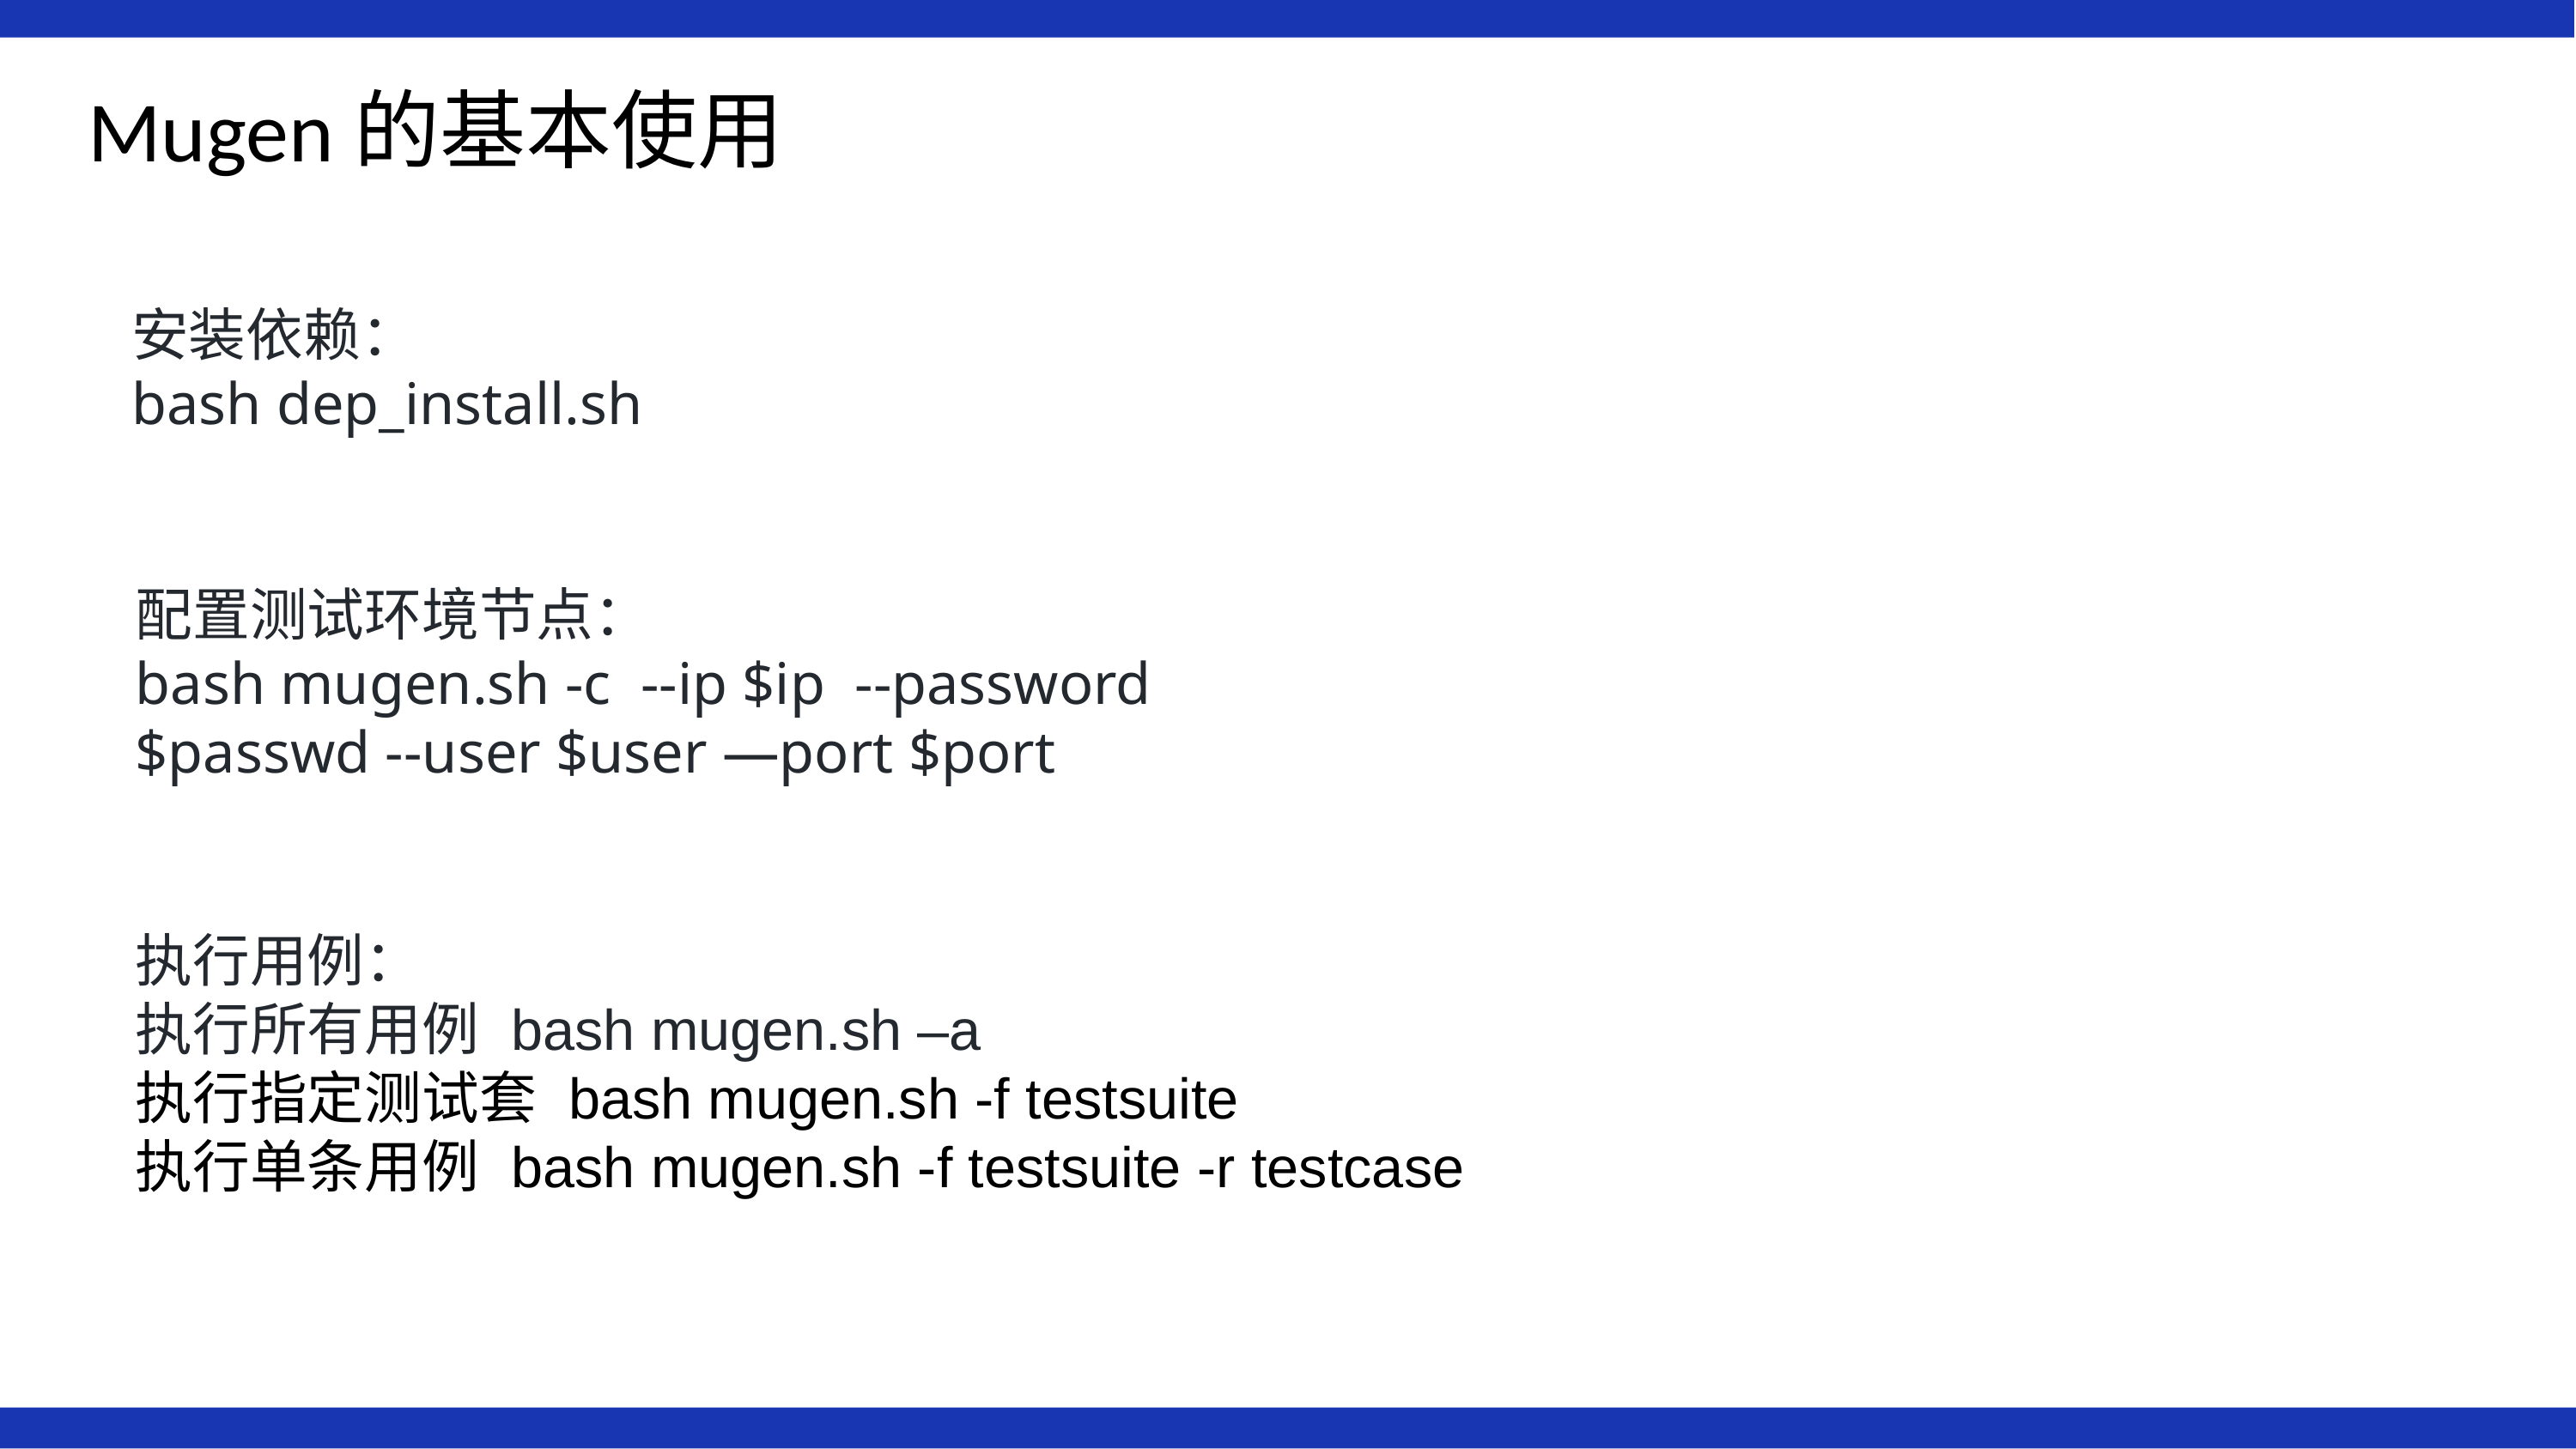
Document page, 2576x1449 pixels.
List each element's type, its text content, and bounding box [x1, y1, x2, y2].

text_box 安装依赖： bash dep_install.sh [118, 292, 1408, 520]
text_box [0, 0, 2574, 38]
text_box [0, 1407, 2576, 1449]
text_box 执行用例： 执行所有用例 bash mugen.sh –a 执行指定测试套 bash mugen.sh -f testsuite 执行单条用例 bash mugen.sh -f testsuite -r testcase [122, 918, 1507, 1206]
text_box Mugen的基本使用 [75, 70, 917, 186]
text_box 配置测试环境节点： bash mugen.sh -c --ip $ip --password $passwd --user $user —port $port [122, 572, 1412, 830]
